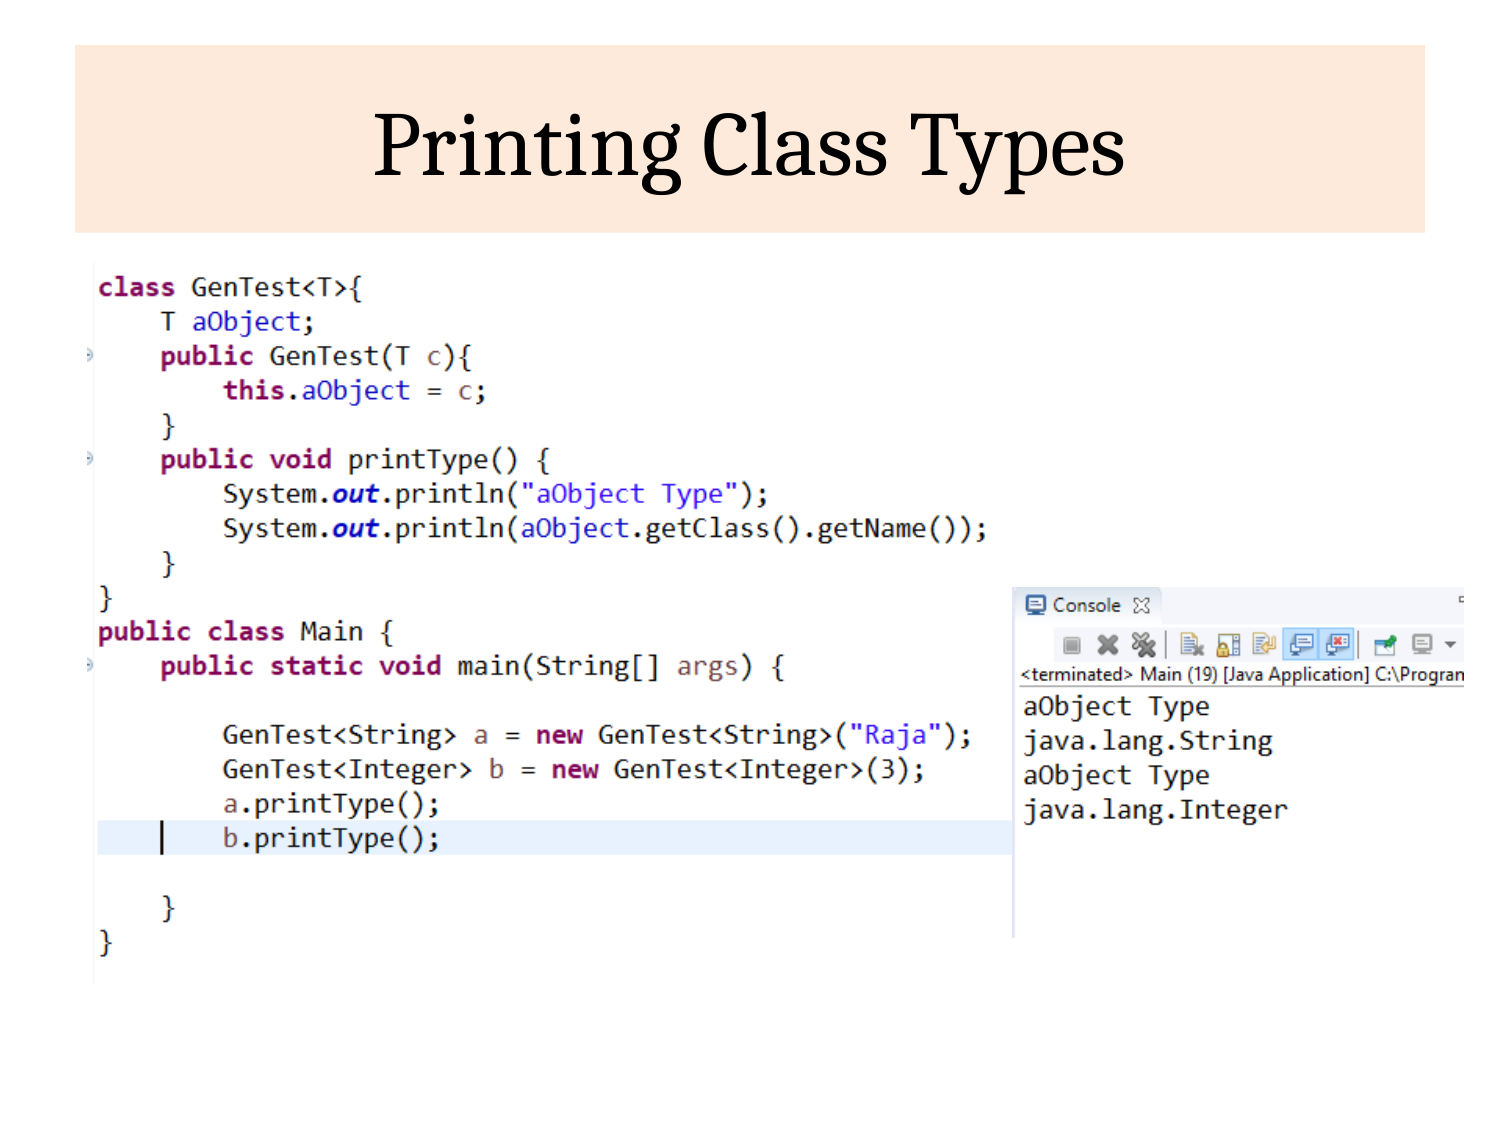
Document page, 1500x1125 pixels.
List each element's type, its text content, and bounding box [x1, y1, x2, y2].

title Printing Class Types [75, 45, 1425, 233]
picture [87, 262, 1465, 985]
